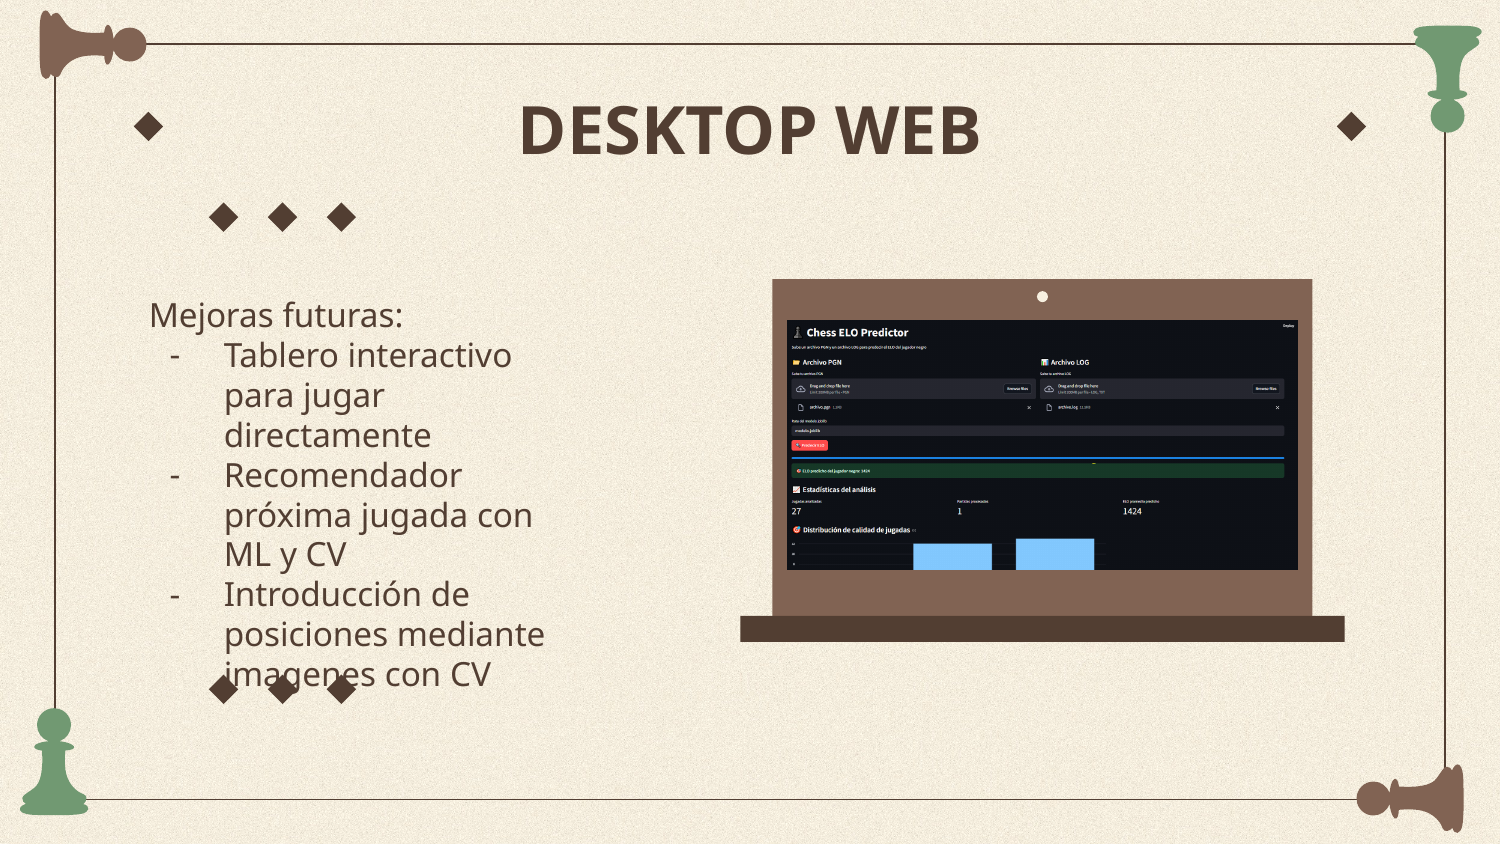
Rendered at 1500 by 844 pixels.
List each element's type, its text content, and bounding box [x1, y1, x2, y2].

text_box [740, 278, 1345, 642]
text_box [208, 674, 357, 705]
picture [0, 0, 1500, 844]
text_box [208, 202, 357, 233]
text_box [133, 111, 1367, 142]
title DESKTOP WEB [118, 72, 1382, 167]
subtitle Mejoras futuras: Tablero interactivo para jugar directamente Recomendador próxima jugada con ML y CV Introducción de posiciones mediante imagenes con CV [133, 279, 596, 657]
